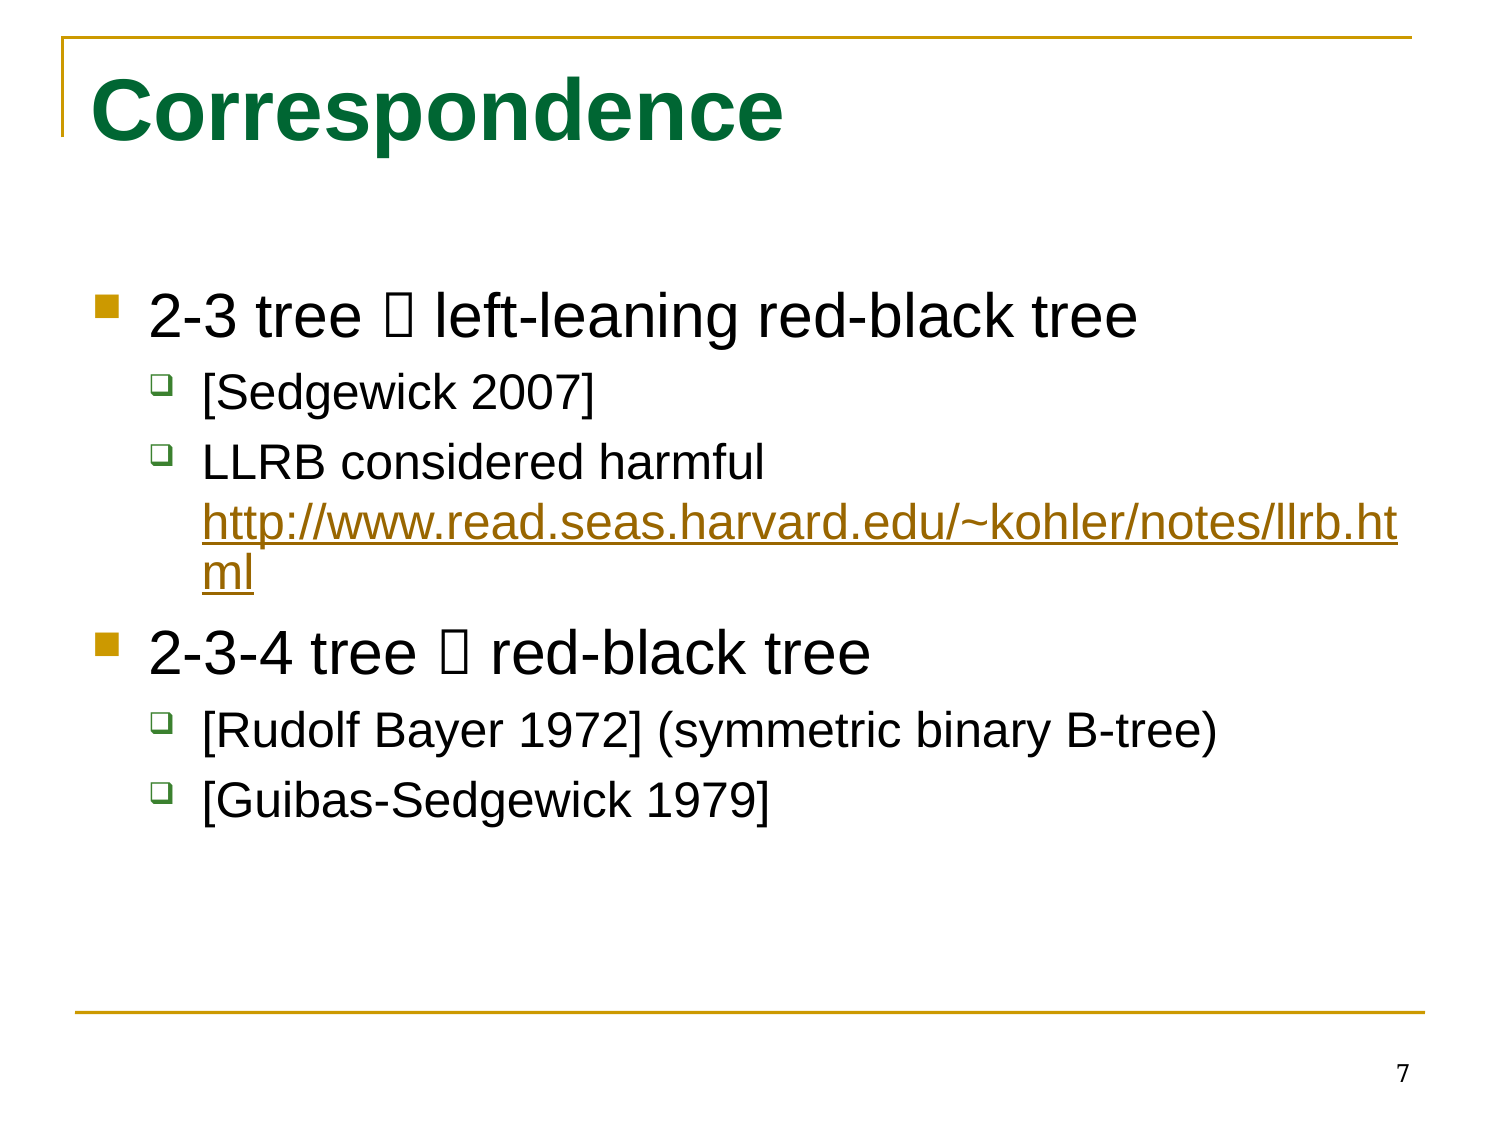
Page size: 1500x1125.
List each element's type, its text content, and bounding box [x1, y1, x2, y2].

slide_number 7 [1074, 1023, 1426, 1100]
list 2-3 tree  left-leaning red-black tree [Sedgewick 2007] LLRB considered harmful http://www.read.seas.harvard.edu/~kohler/notes/llrb.html 2-3-4 tree  red-black tree [Rudolf Bayer 1972] (symmetric binary B-tree) [Guibas-Sedgewick 1979] [76, 267, 1427, 1011]
title Correspondence [75, 45, 1425, 233]
